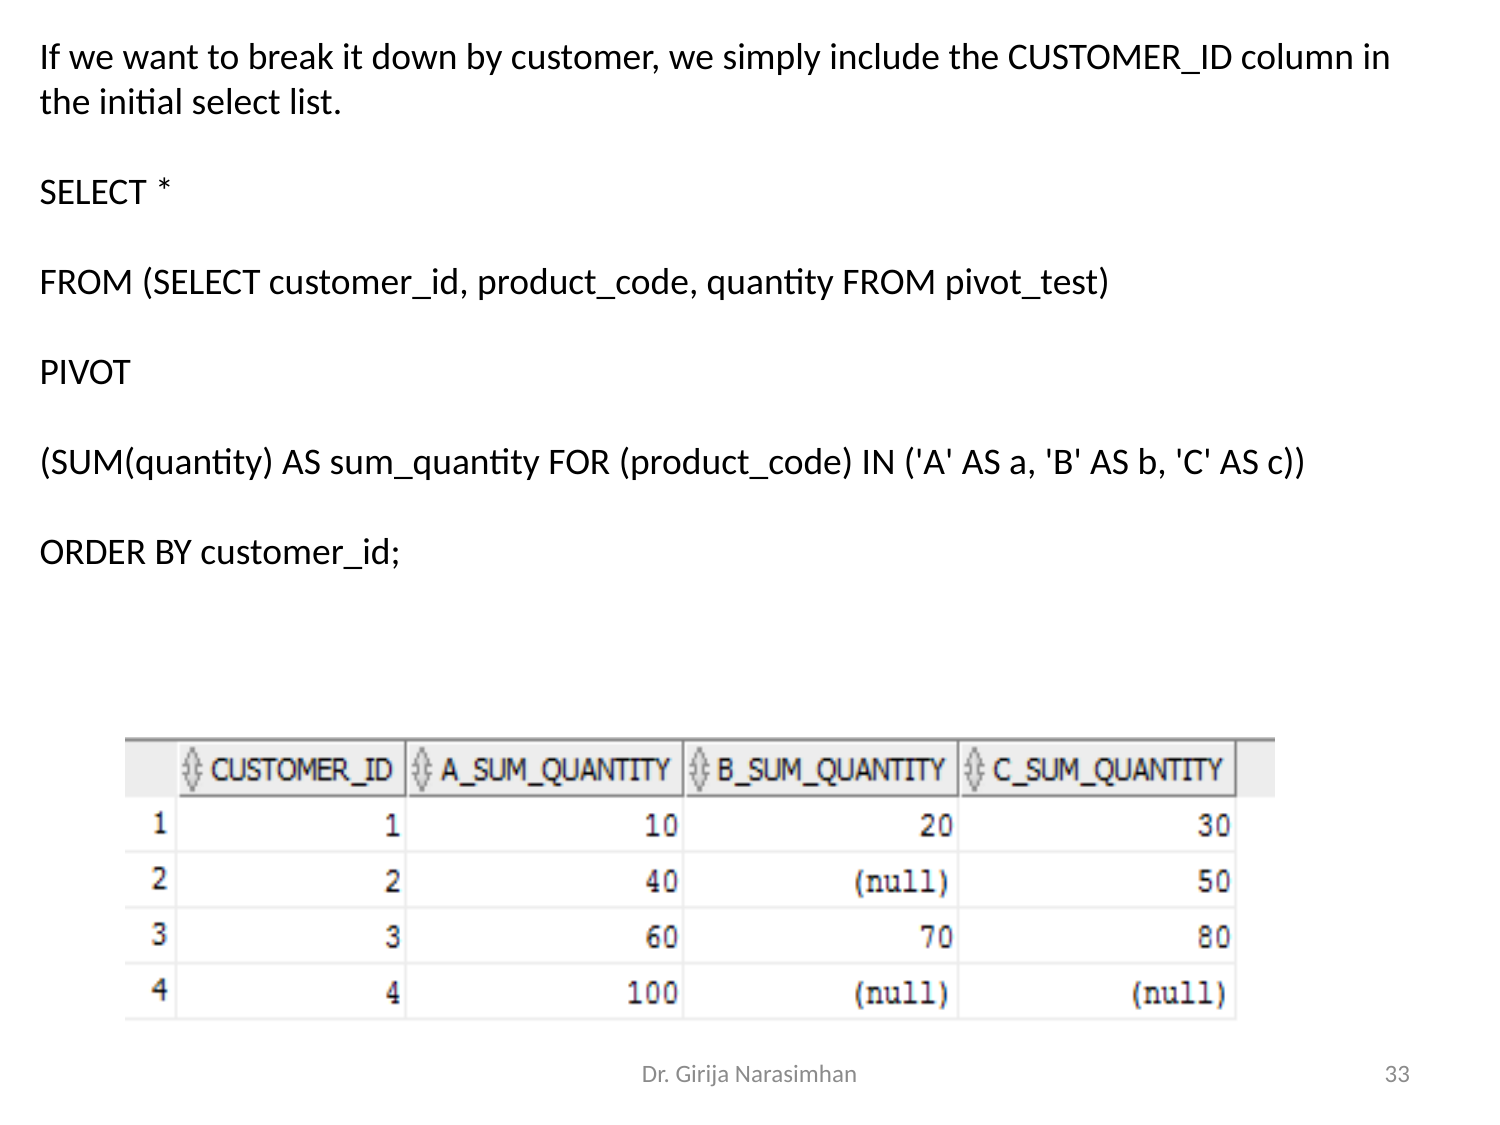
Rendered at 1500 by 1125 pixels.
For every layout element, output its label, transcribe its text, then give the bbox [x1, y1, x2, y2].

slide_number 33 [1074, 1042, 1425, 1103]
footer Dr. Girija Narasimhan [512, 1069, 988, 1103]
picture [124, 737, 1276, 1060]
text_box If we want to break it down by customer, we simply include the CUSTOMER_ID column in the initial select list. SELECT * FROM (SELECT customer_id, product_code, quantity FROM pivot_test) PIVOT (SUM(quantity) AS sum_quantity FOR (product_code) IN ('A' AS a, 'B' AS b, 'C' AS c)) ORDER BY customer_id; [24, 24, 1463, 580]
